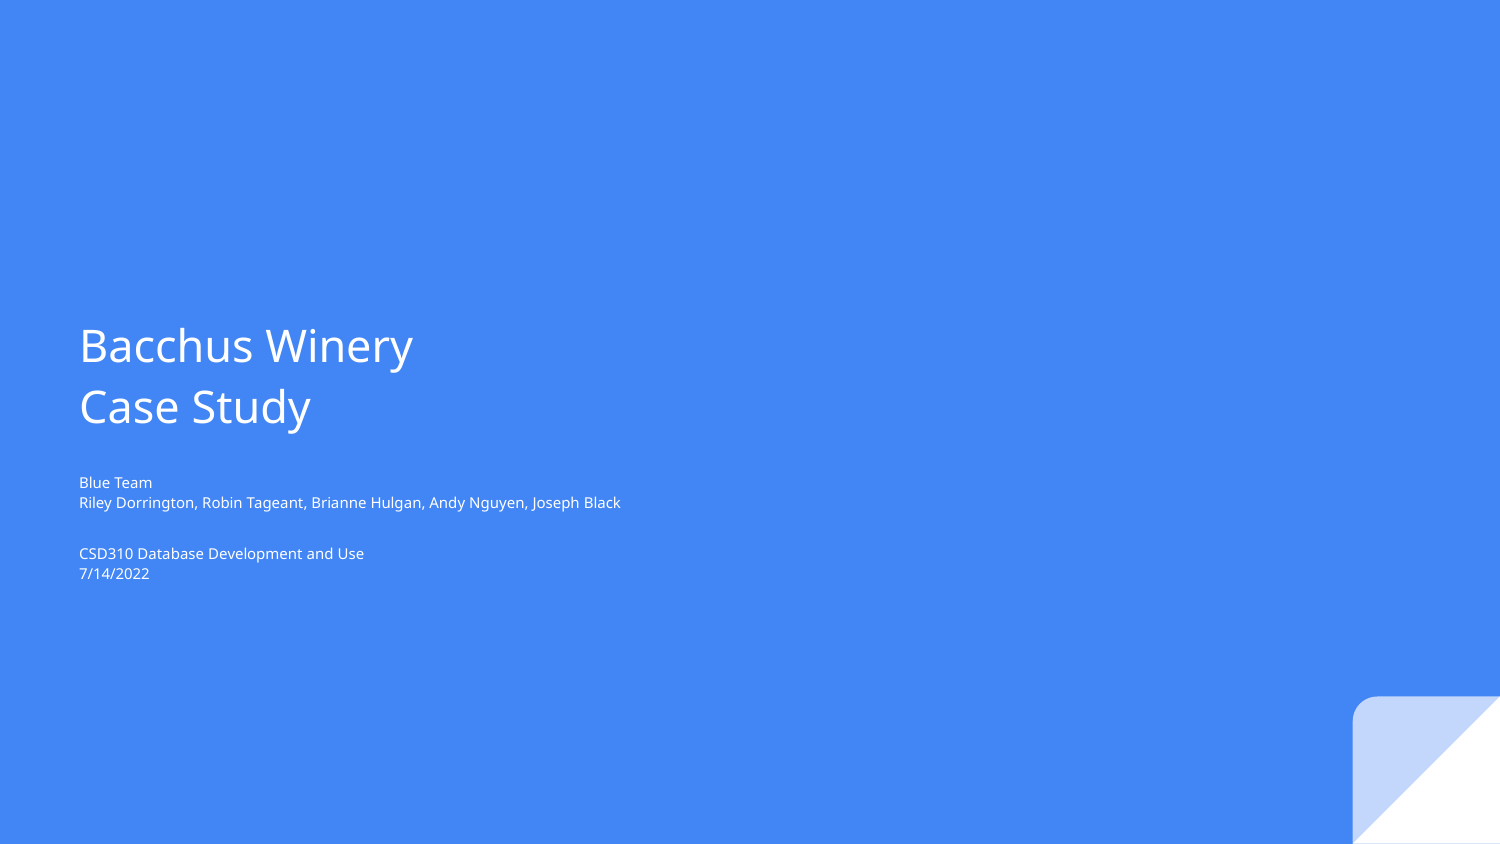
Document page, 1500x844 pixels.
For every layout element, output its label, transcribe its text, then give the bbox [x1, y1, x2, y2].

subtitle CSD310 Database Development and Use 7/14/2022 [64, 528, 1413, 600]
title Bacchus Winery Case Study [64, 298, 1413, 452]
subtitle Blue Team Riley Dorrington, Robin Tageant, Brianne Hulgan, Andy Nguyen, Joseph Black [64, 457, 1413, 528]
